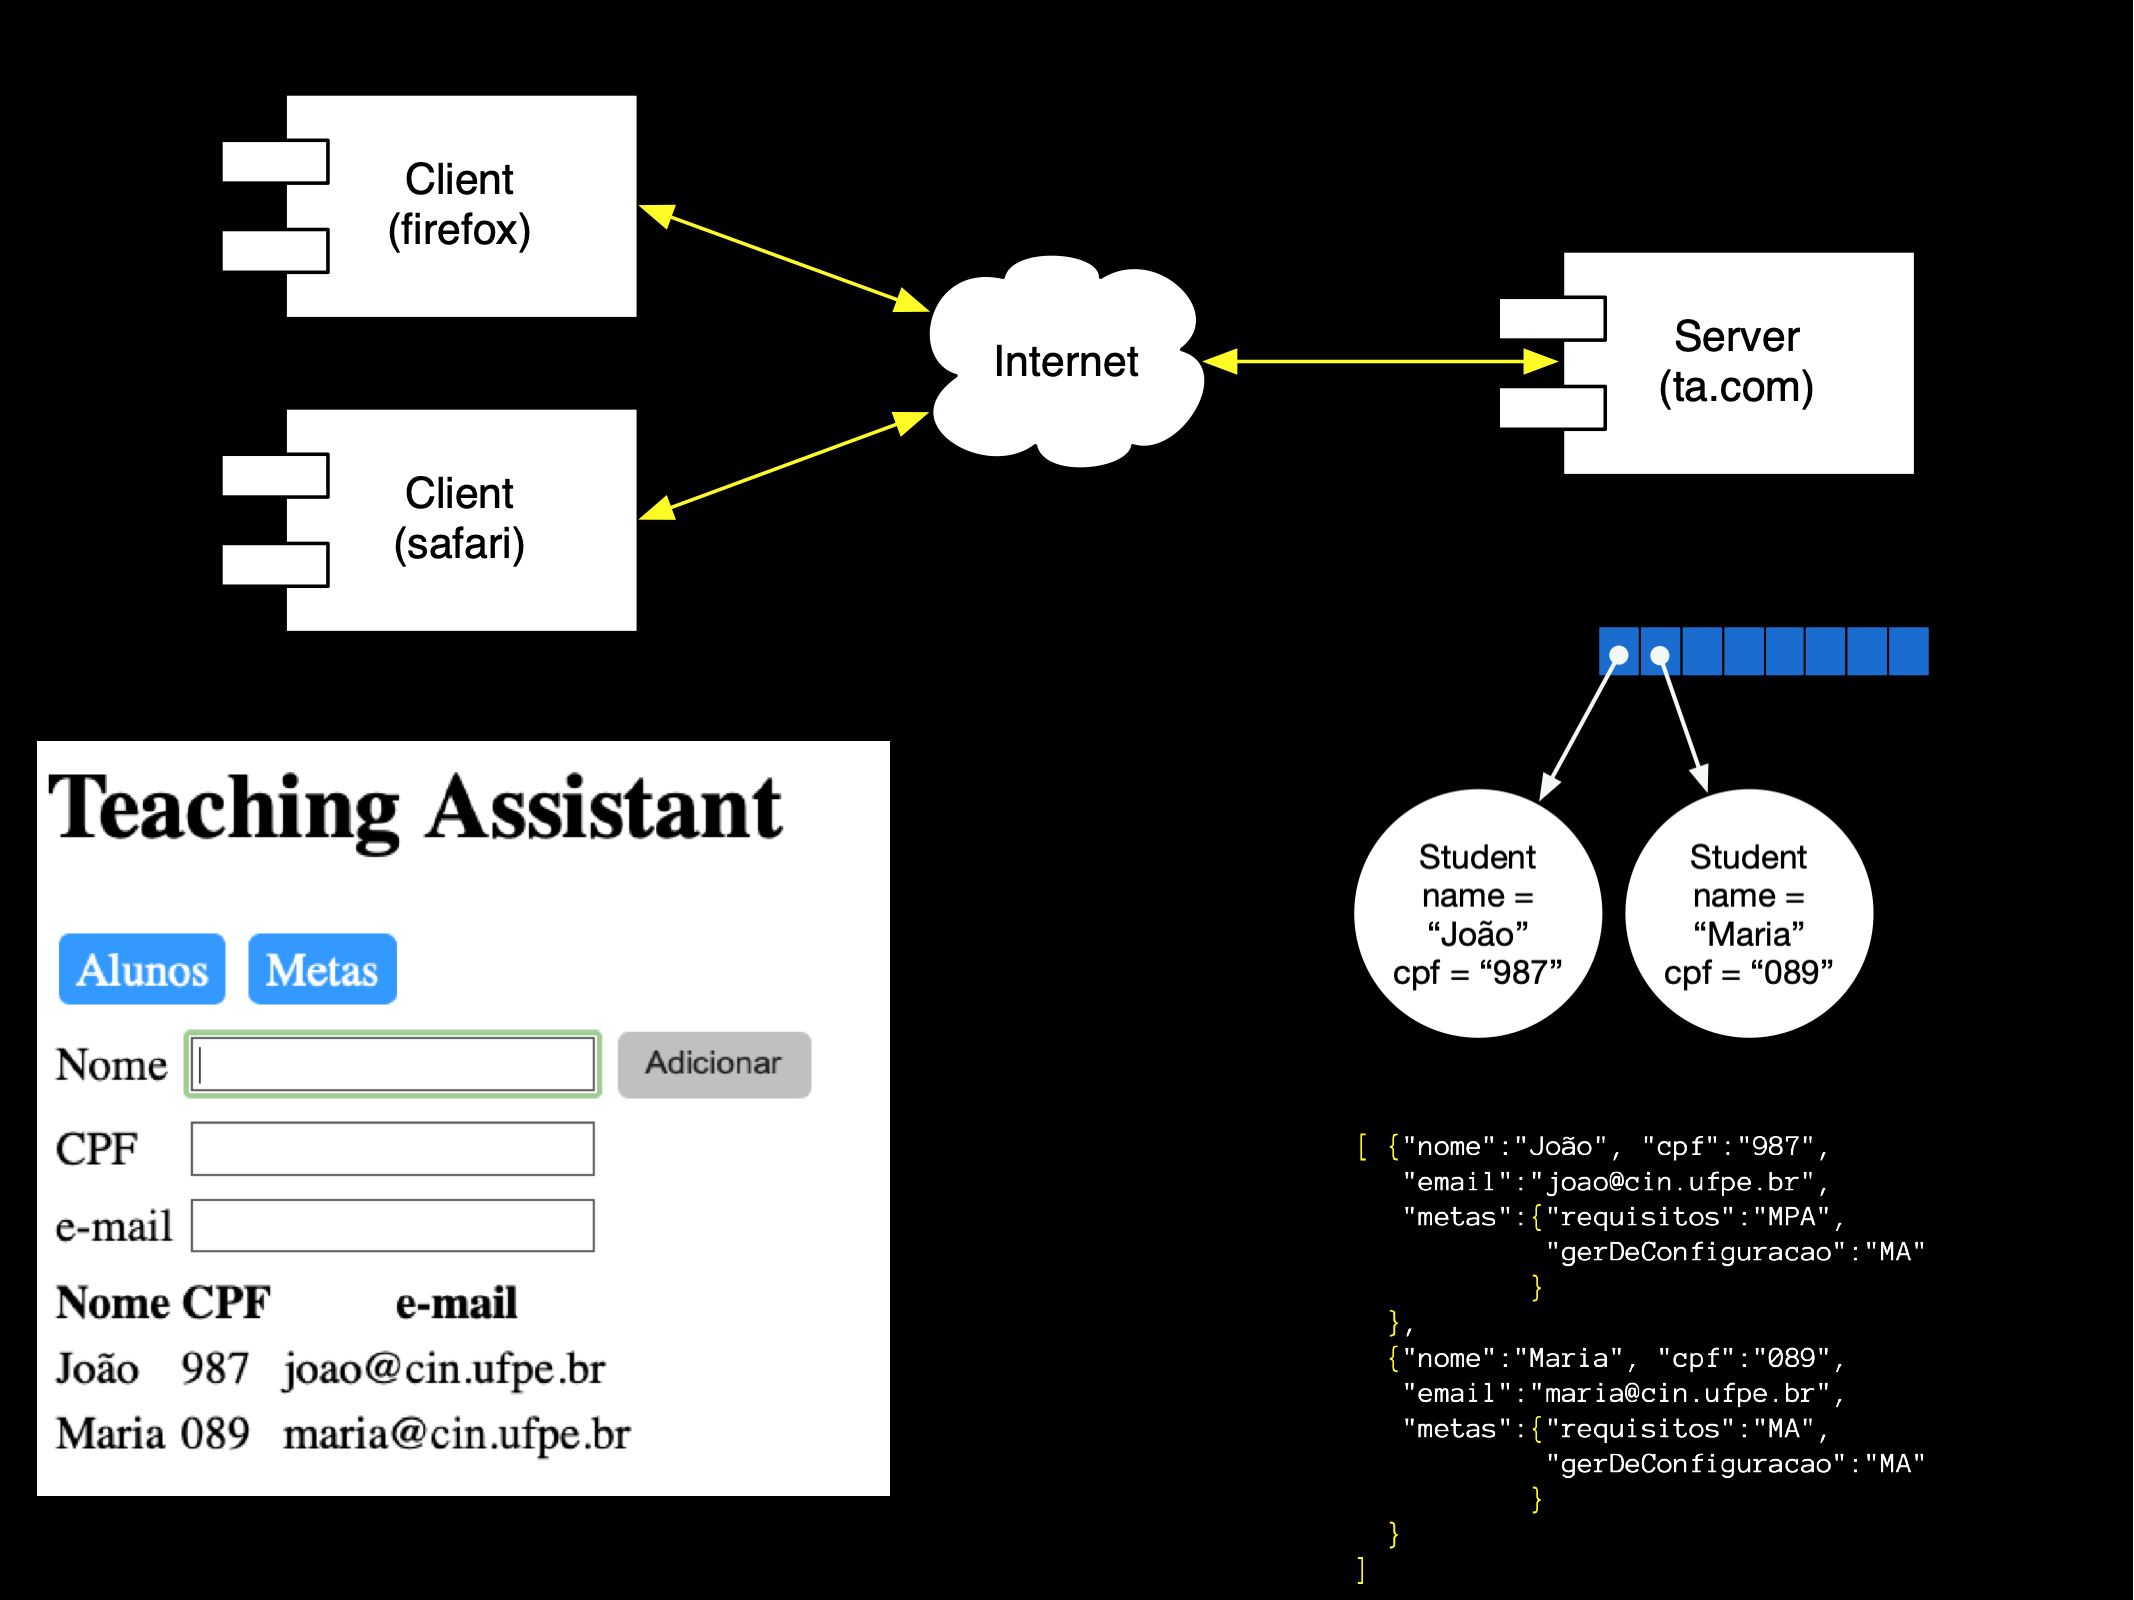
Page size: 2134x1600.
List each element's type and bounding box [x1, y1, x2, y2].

picture [212, 84, 1936, 1043]
picture [36, 741, 890, 1496]
picture [1349, 1118, 1936, 1589]
